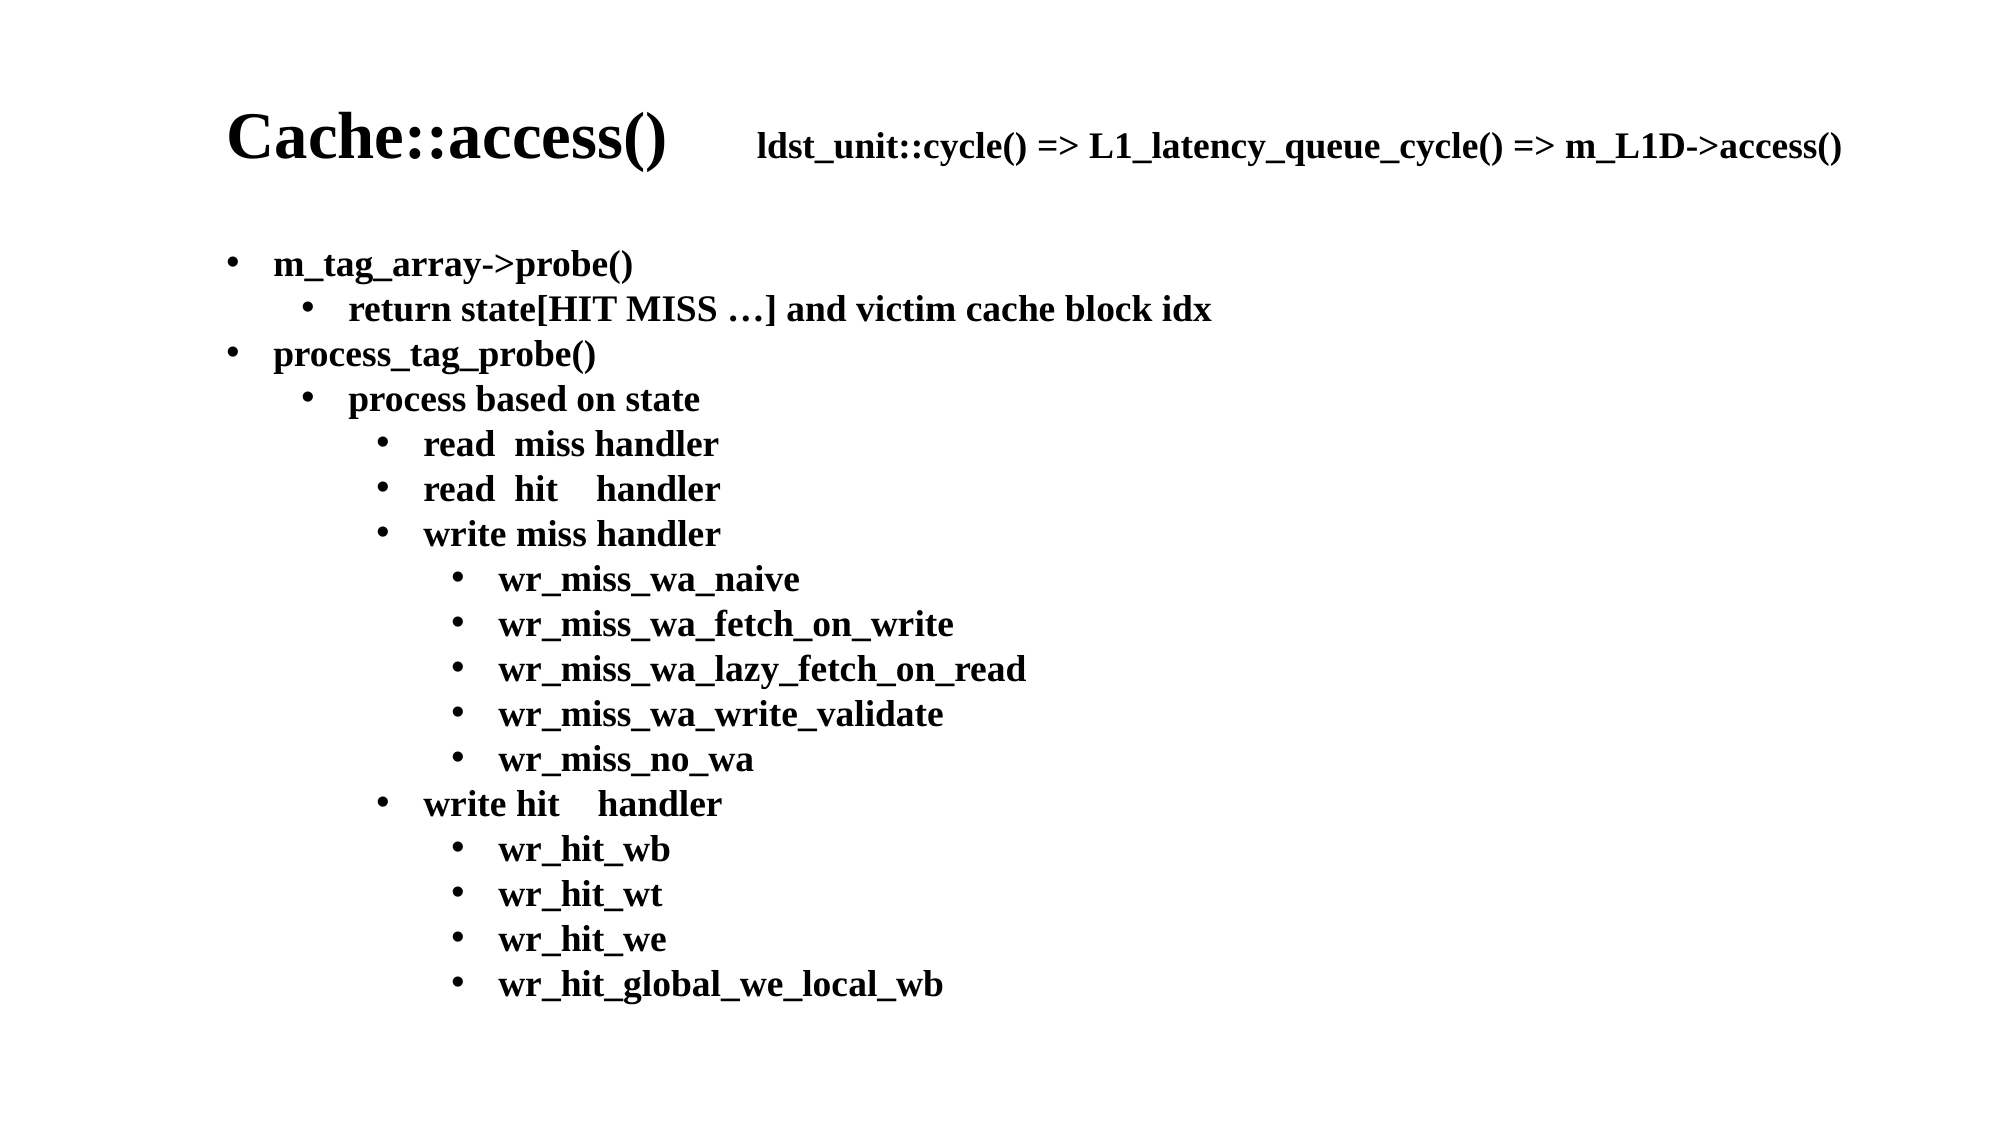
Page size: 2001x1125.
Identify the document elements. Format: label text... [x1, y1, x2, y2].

text_box Cache::access() [211, 84, 711, 180]
text_box ldst_unit::cycle() => L1_latency_queue_cycle() => m_L1D->access() [742, 113, 1956, 174]
text_box m_tag_array->probe() return state[HIT MISS …] and victim cache block idx process_tag_probe() process based on state read miss handler read hit handler write miss handler wr_miss_wa_naive wr_miss_wa_fetch_on_write wr_miss_wa_lazy_fetch_on_read wr_miss_wa_write_validate wr_miss_no_wa write hit handler wr_hit_wb wr_hit_wt wr_hit_we wr_hit_global_we_local_wb [211, 231, 1319, 1057]
